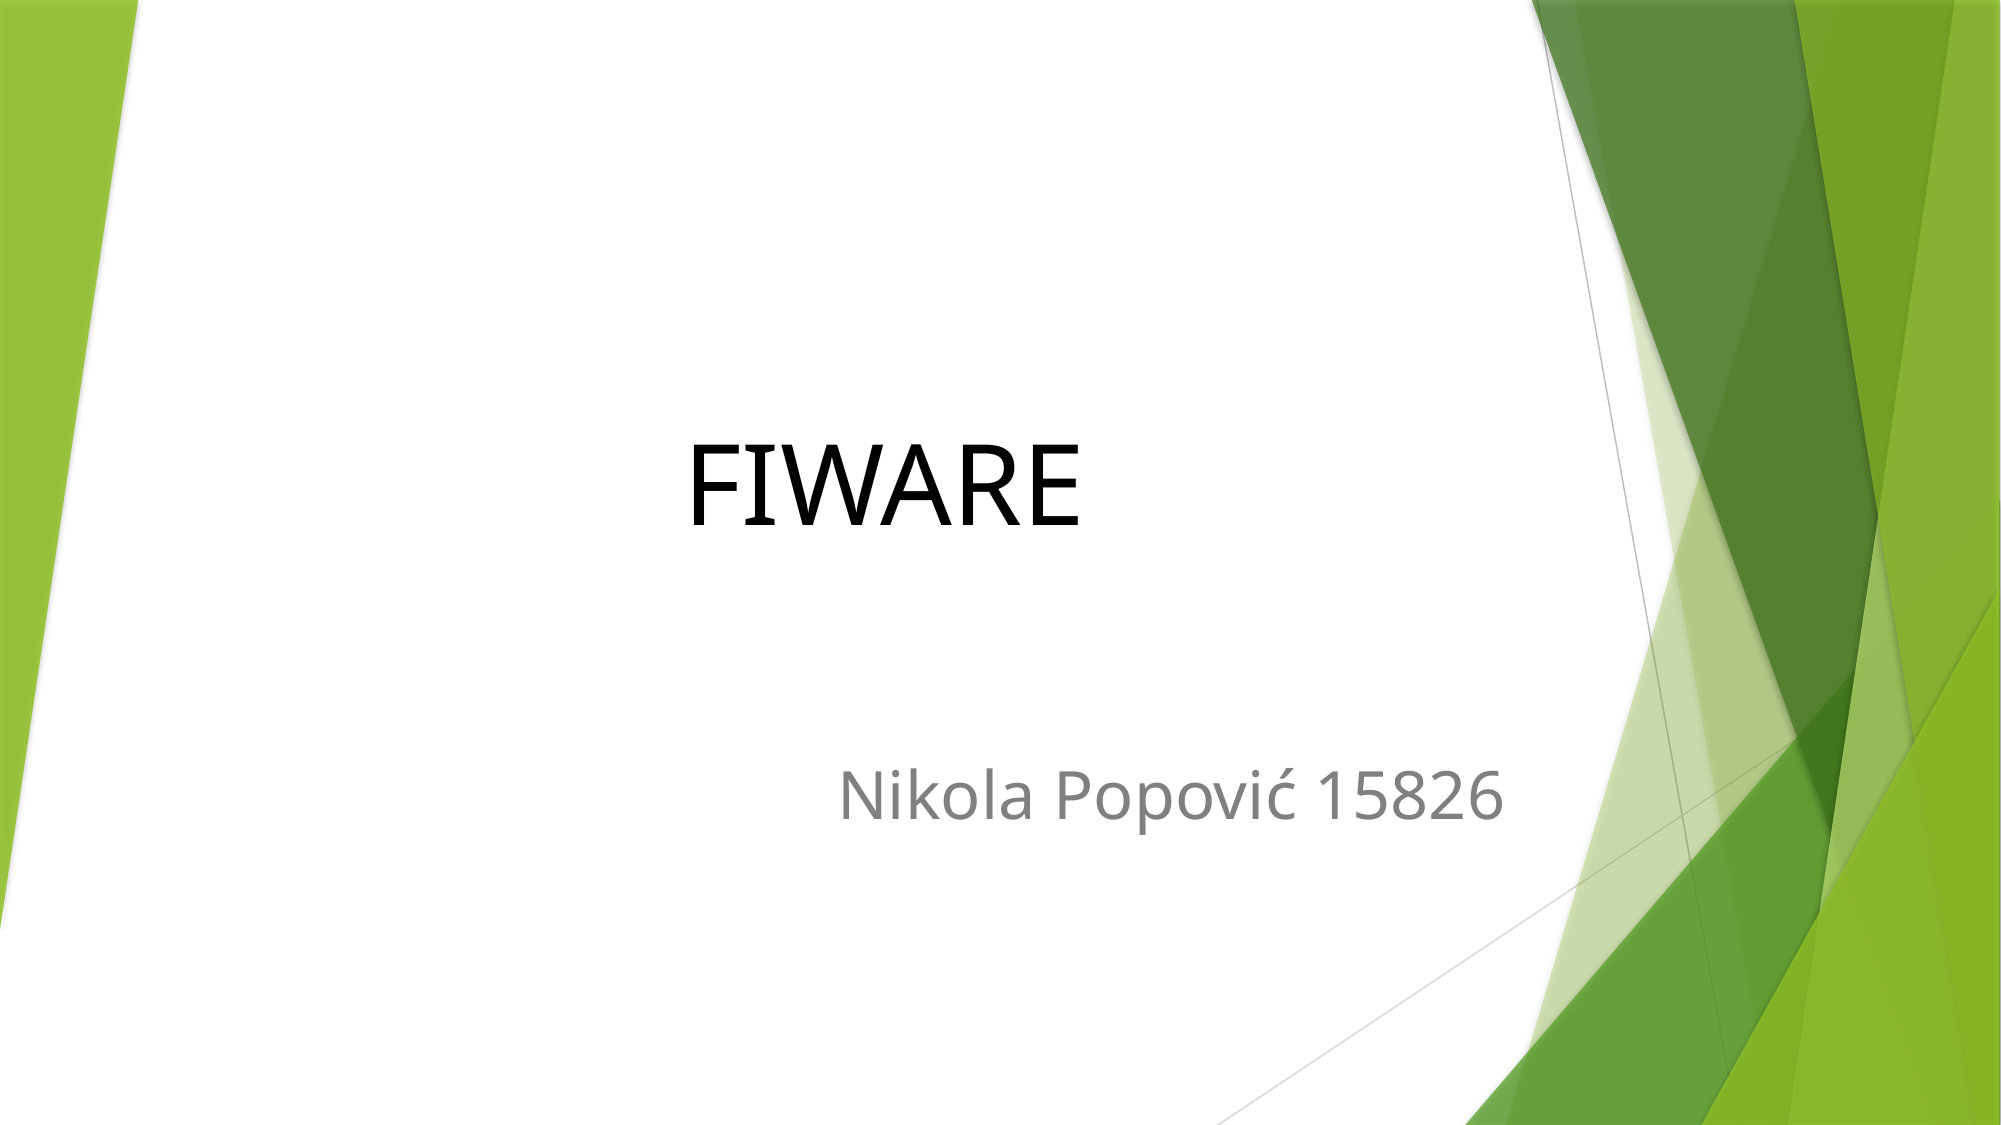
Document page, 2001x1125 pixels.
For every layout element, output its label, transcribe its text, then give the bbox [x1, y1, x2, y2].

subtitle Nikola Popović 15826 [247, 745, 1522, 845]
title FIWARE [247, 394, 1522, 555]
